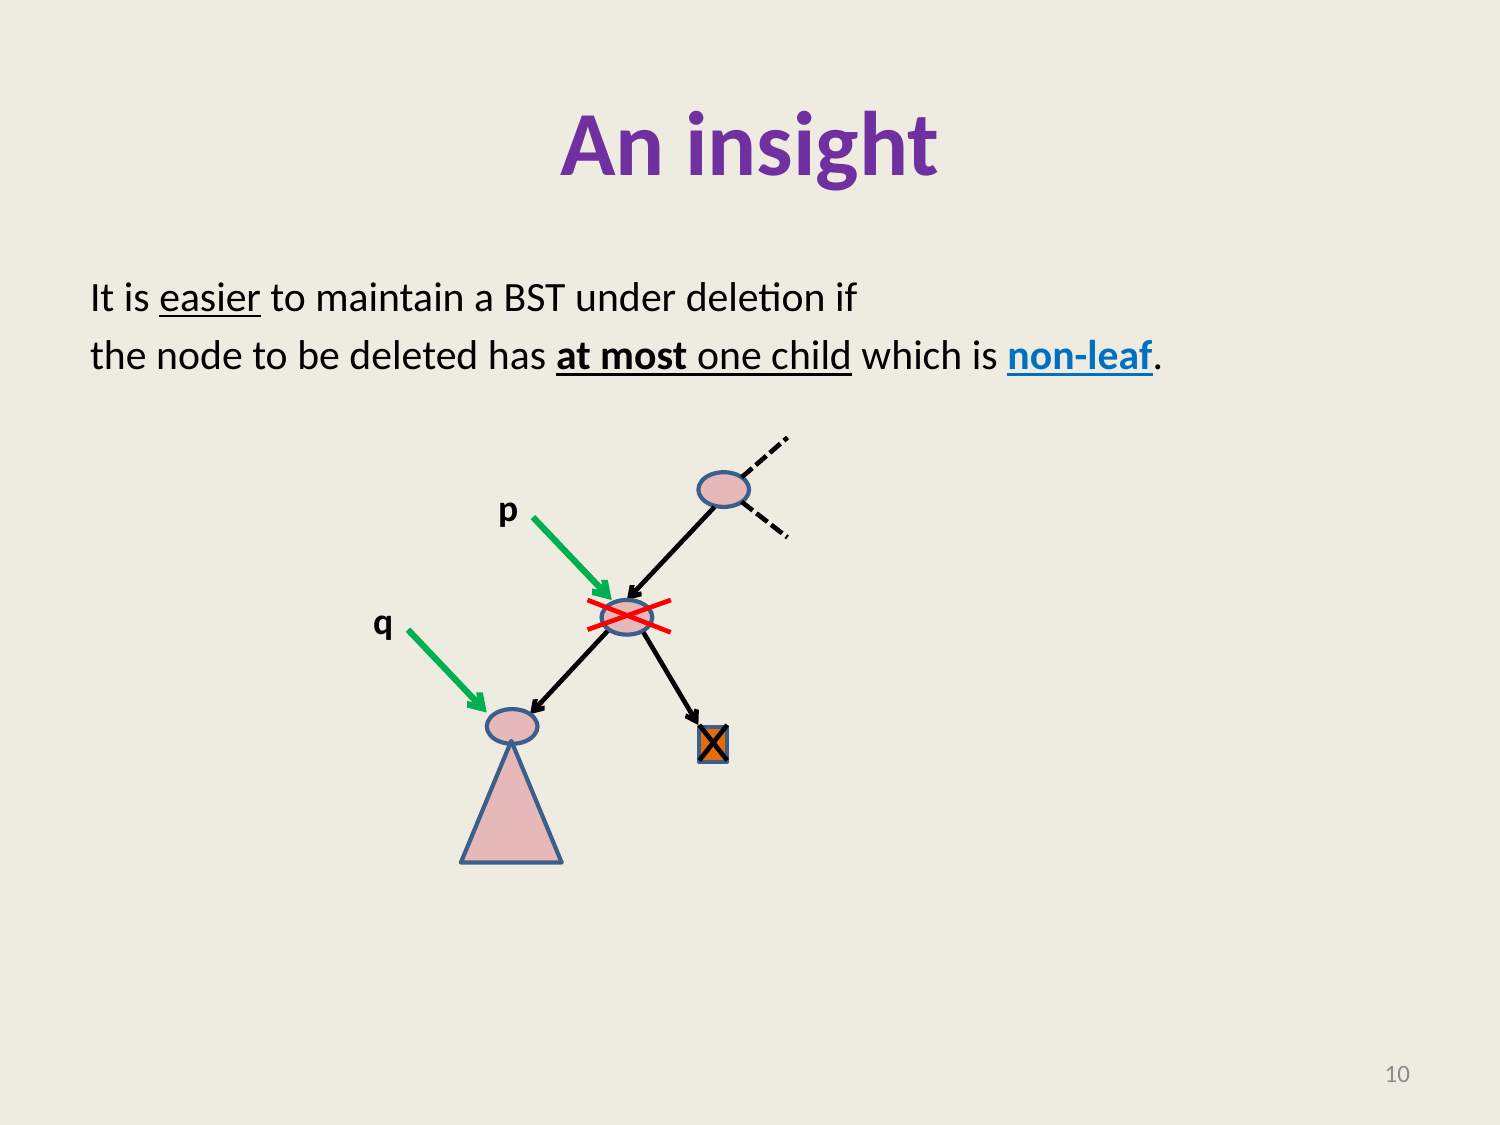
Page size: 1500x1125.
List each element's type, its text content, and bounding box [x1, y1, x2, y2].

list It is easier to maintain a BST under deletion if the node to be deleted has at most one child which is non-leaf. [75, 262, 1425, 1005]
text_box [587, 599, 672, 633]
slide_number 10 [1074, 1042, 1425, 1103]
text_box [460, 437, 788, 863]
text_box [357, 589, 455, 713]
title An insight [75, 45, 1425, 233]
